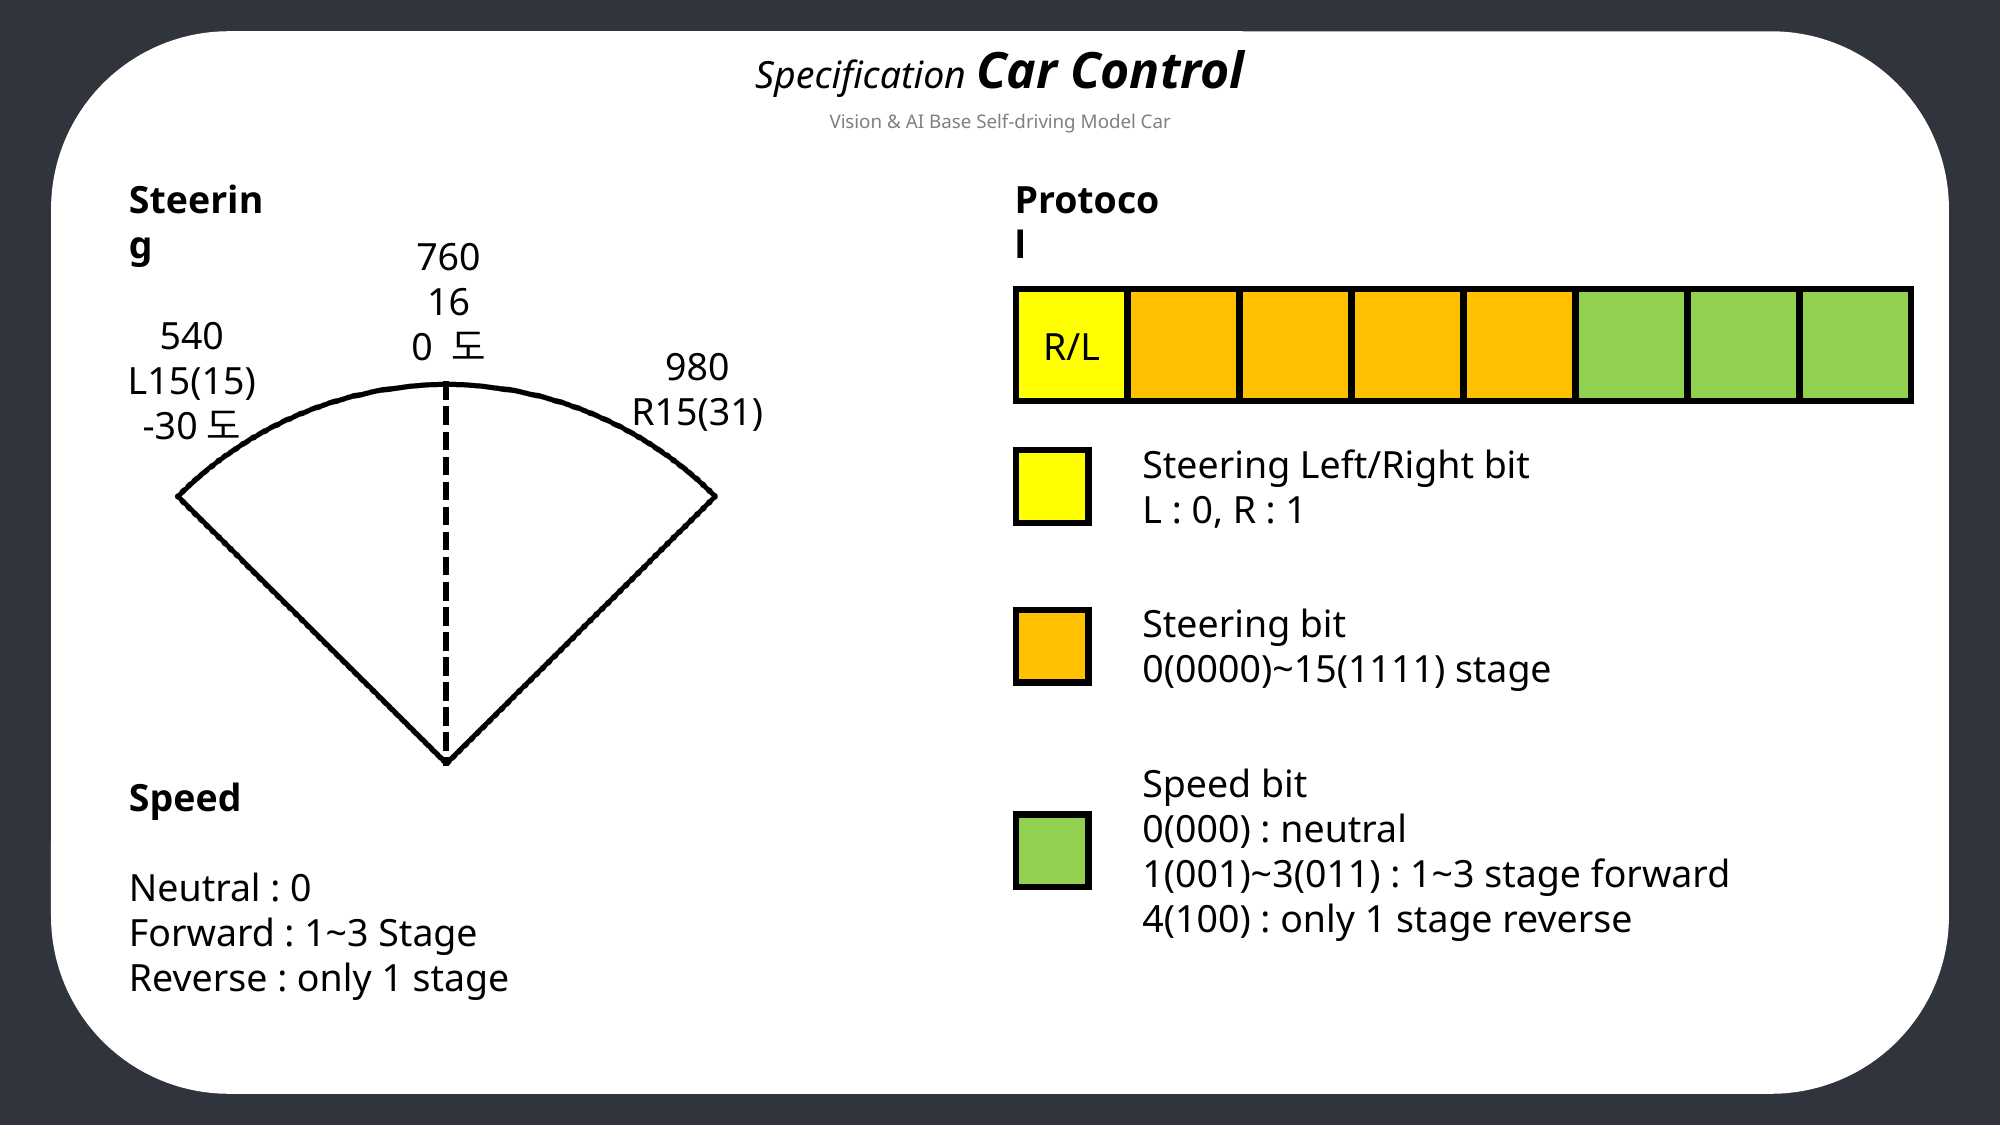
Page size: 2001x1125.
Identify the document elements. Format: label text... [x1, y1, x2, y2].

text_box Protocol [999, 168, 1184, 274]
text_box 980 R15(31) [606, 335, 789, 441]
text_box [1015, 593, 1800, 700]
text_box 760 16 0 도 [387, 225, 510, 376]
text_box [1015, 433, 1800, 540]
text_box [1015, 752, 1800, 950]
text_box 540 L15(15) -30도 [93, 304, 291, 455]
text_box Steering [114, 168, 298, 274]
text_box Speed Neutral : 0 Forward : 1~3 Stage Reverse : only 1 stage [114, 766, 616, 1006]
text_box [1015, 288, 1912, 401]
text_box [174, 381, 718, 766]
text_box Specification Car Control Vision & AI Base Self-driving Model Car [553, 1, 1447, 140]
